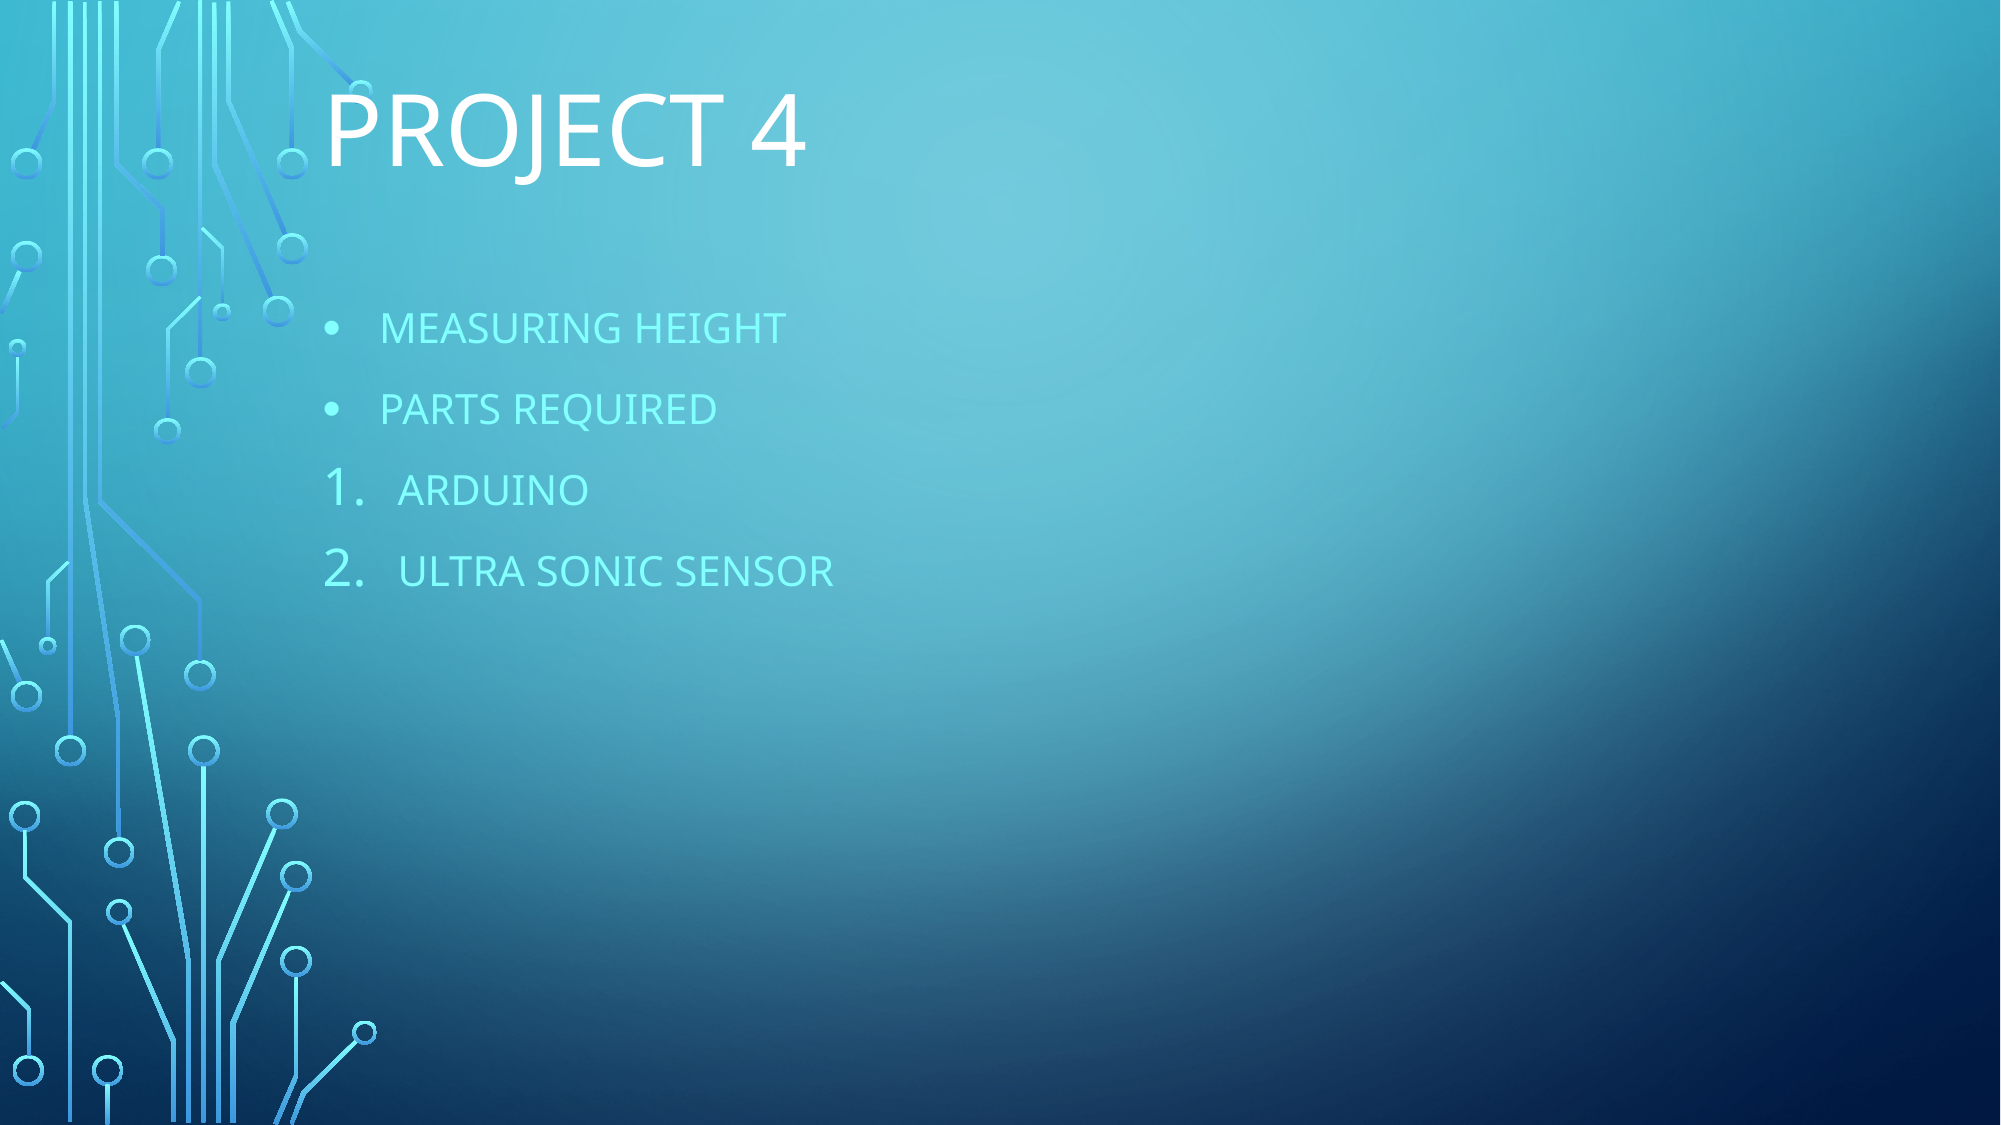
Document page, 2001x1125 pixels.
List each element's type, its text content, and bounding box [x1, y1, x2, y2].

title Project 4 [307, 28, 1750, 196]
subtitle Measuring height Parts required Arduino Ultra sonic Sensor [307, 284, 1750, 991]
